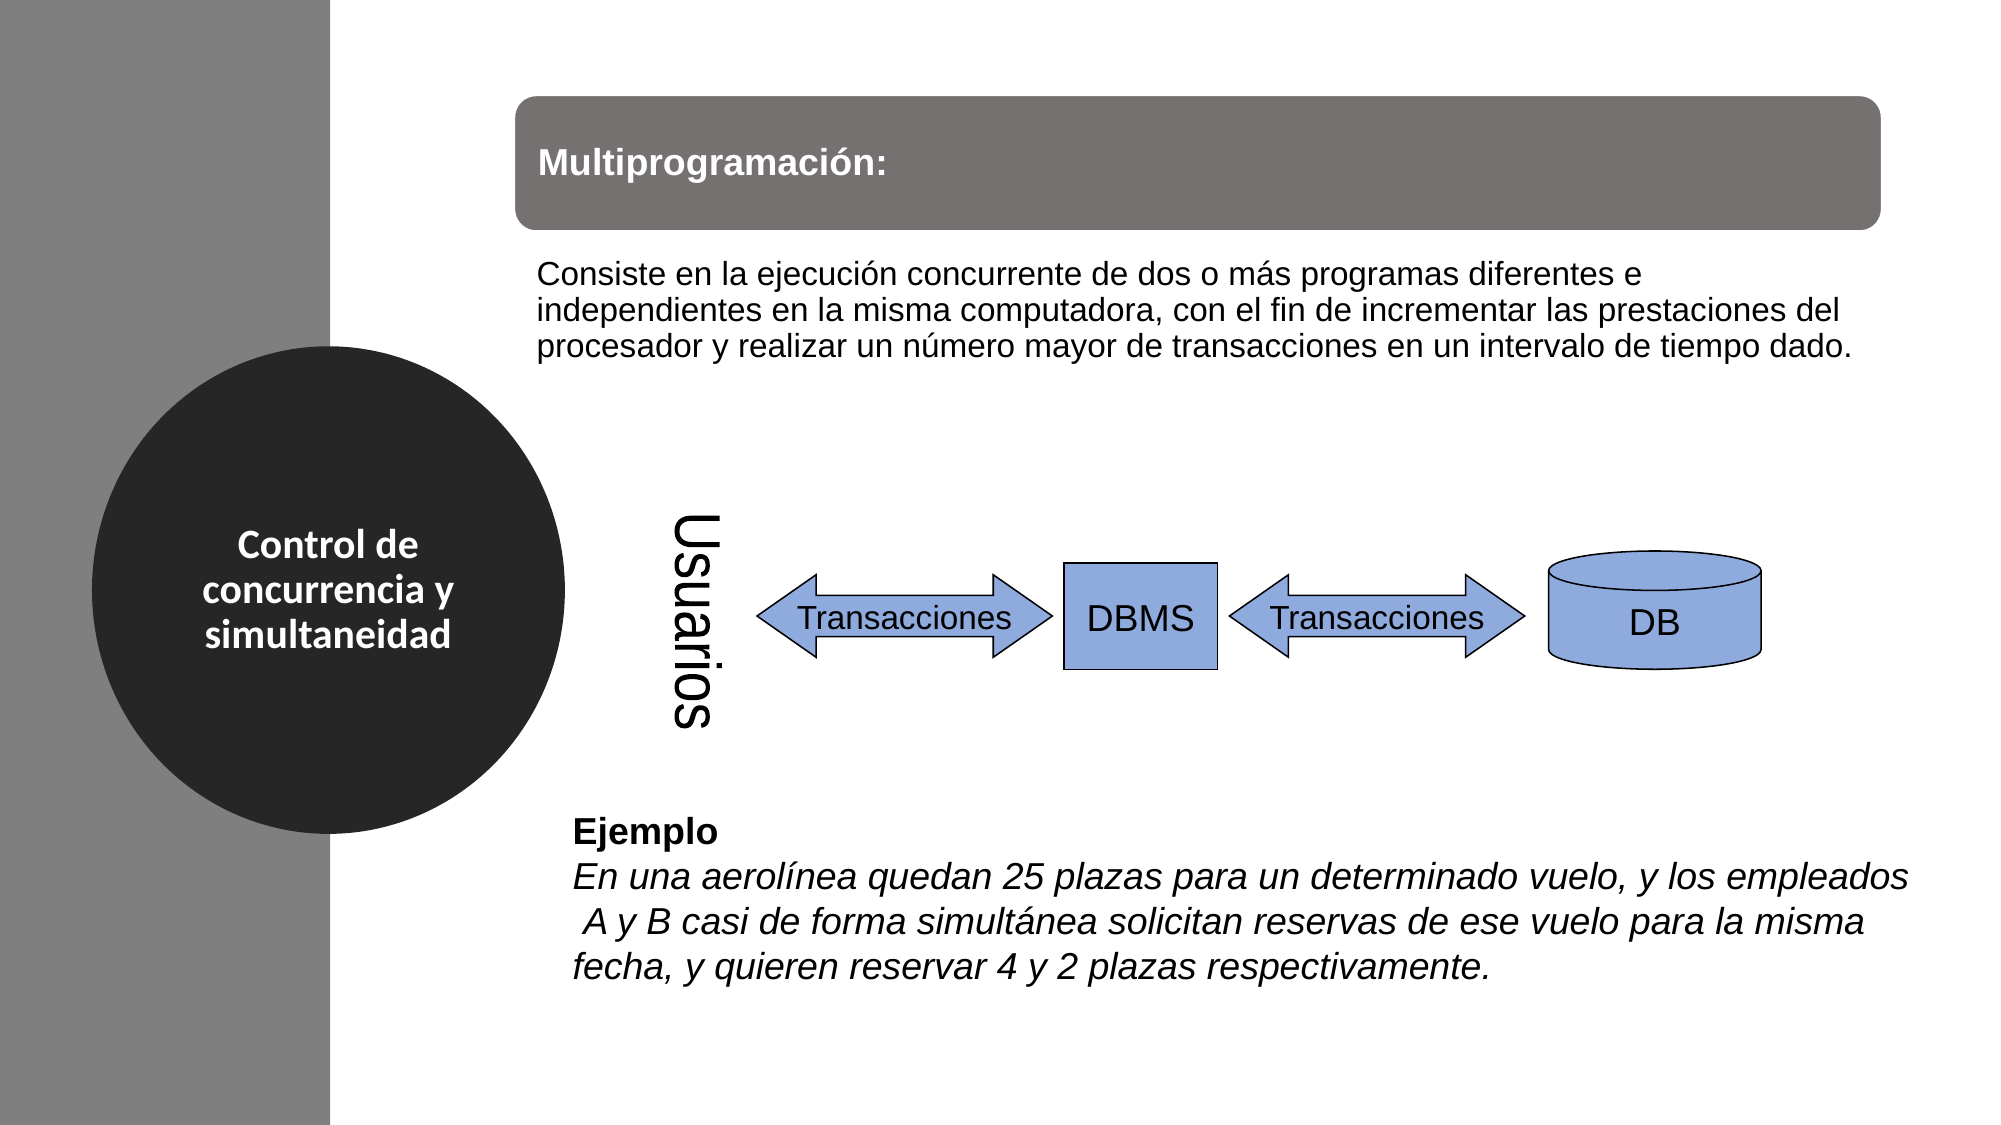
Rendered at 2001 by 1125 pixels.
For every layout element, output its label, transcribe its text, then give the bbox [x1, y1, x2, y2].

text_box Ejemplo En una aerolínea quedan 25 plazas para un determinado vuelo, y los empleados A y B casi de forma simultánea solicitan reservas de ese vuelo para la misma fecha, y quieren reservar 4 y 2 plazas respectivamente. [558, 799, 1925, 994]
text_box Transacciones [757, 574, 1053, 658]
text_box Transacciones [1229, 574, 1525, 658]
text_box DB [1548, 550, 1762, 670]
text_box DBMS [1063, 563, 1218, 670]
text_box Control de concurrencia y simultaneidad [106, 360, 551, 820]
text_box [512, 93, 1884, 382]
text_box [0, 0, 331, 1125]
